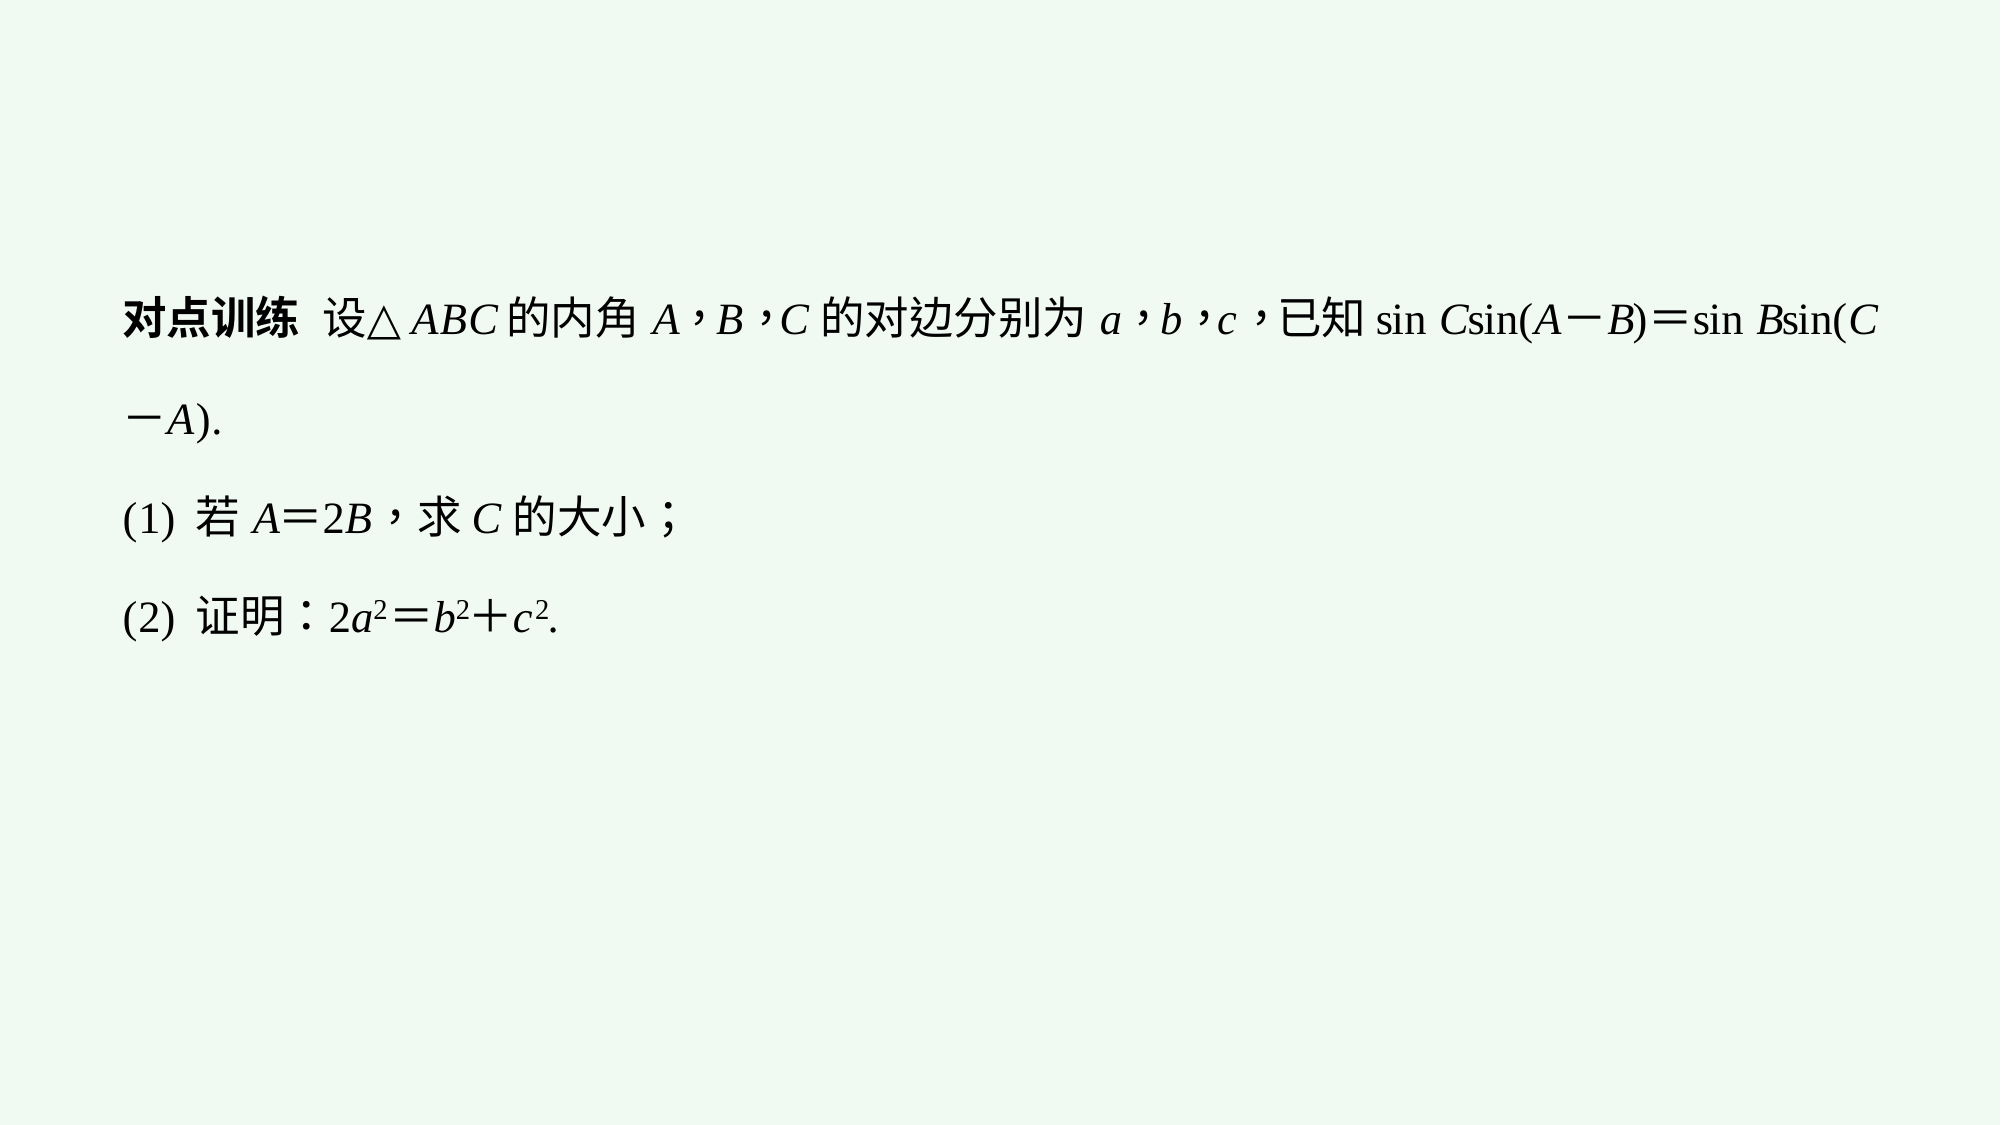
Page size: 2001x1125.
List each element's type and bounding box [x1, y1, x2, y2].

text_box [122, 267, 1881, 735]
